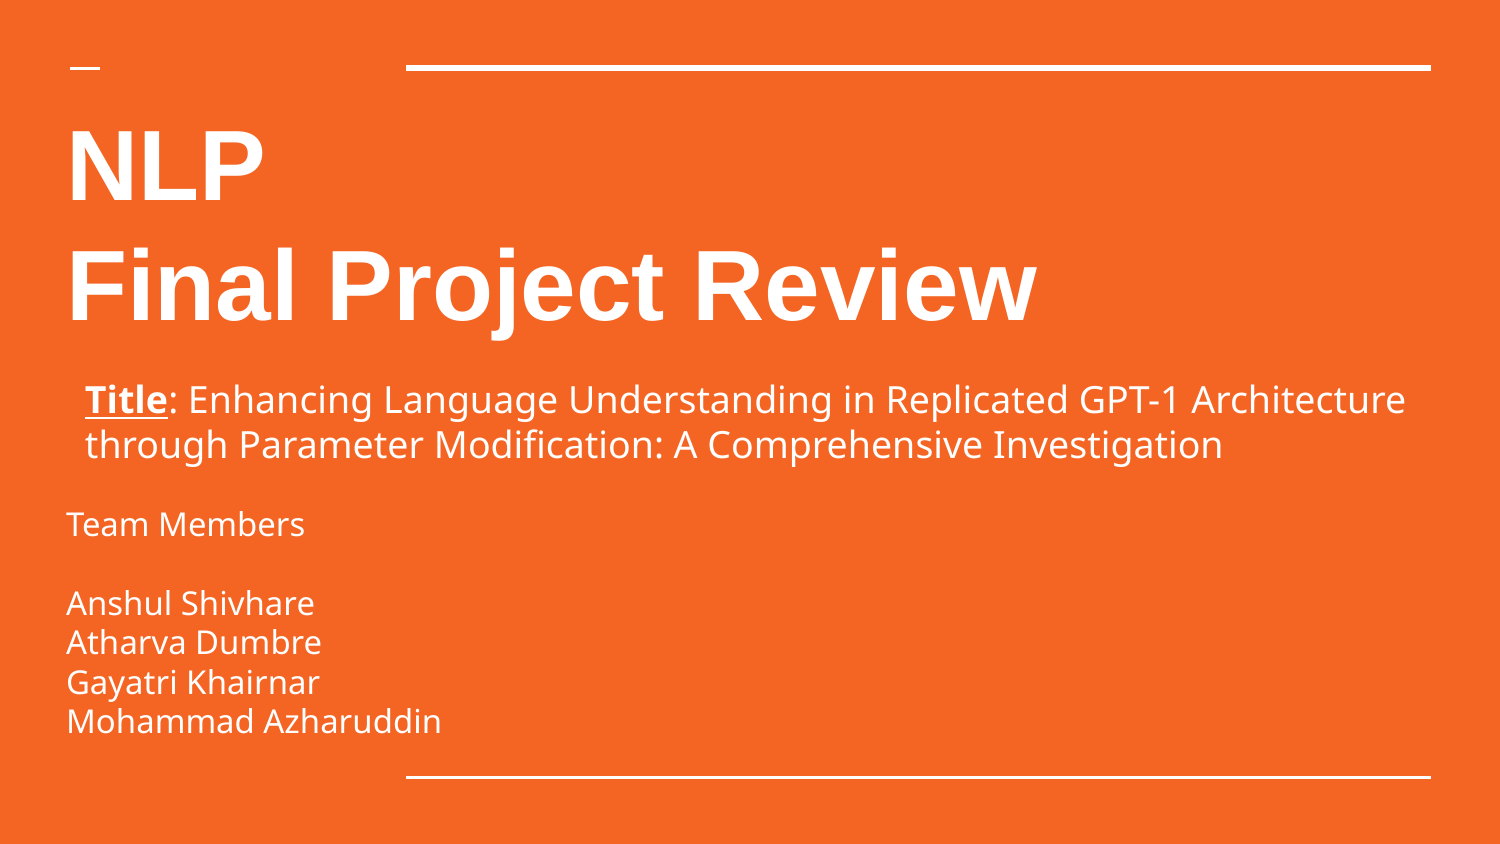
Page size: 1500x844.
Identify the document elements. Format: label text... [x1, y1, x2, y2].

title NLP Final Project Review [51, 85, 1449, 422]
subtitle Team Members Anshul Shivhare Atharva Dumbre Gayatri Khairnar Mohammad Azharuddin [51, 487, 1449, 756]
text_box Title: Enhancing Language Understanding in Replicated GPT-1 Architecture through Parameter Modification: A Comprehensive Investigation [70, 361, 1427, 482]
